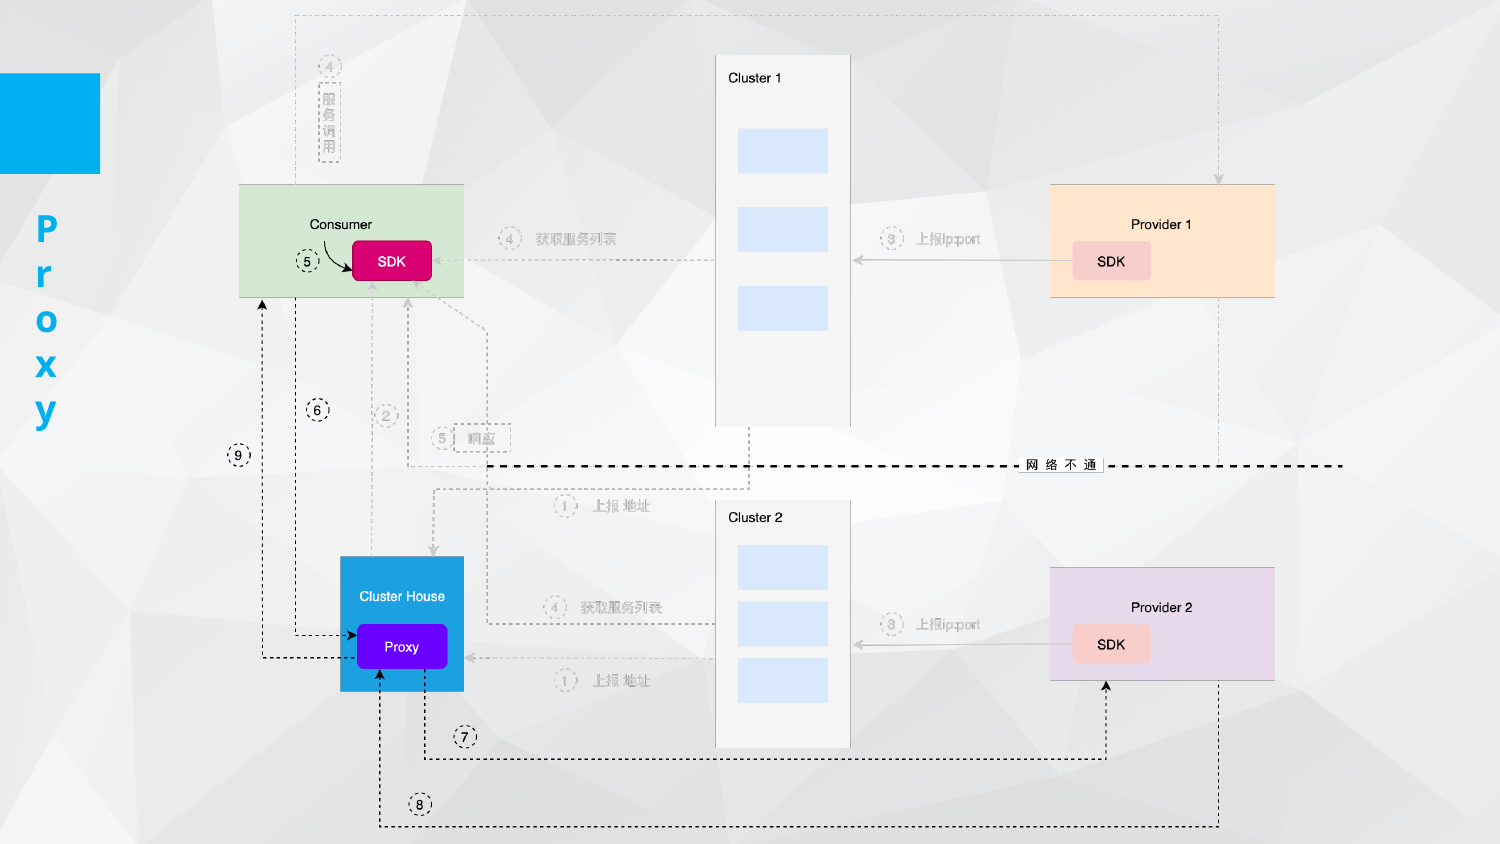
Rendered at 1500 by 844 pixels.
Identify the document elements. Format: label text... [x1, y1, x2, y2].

text_box Proxy [20, 197, 80, 438]
picture [0, 0, 1500, 844]
text_box [0, 73, 101, 174]
